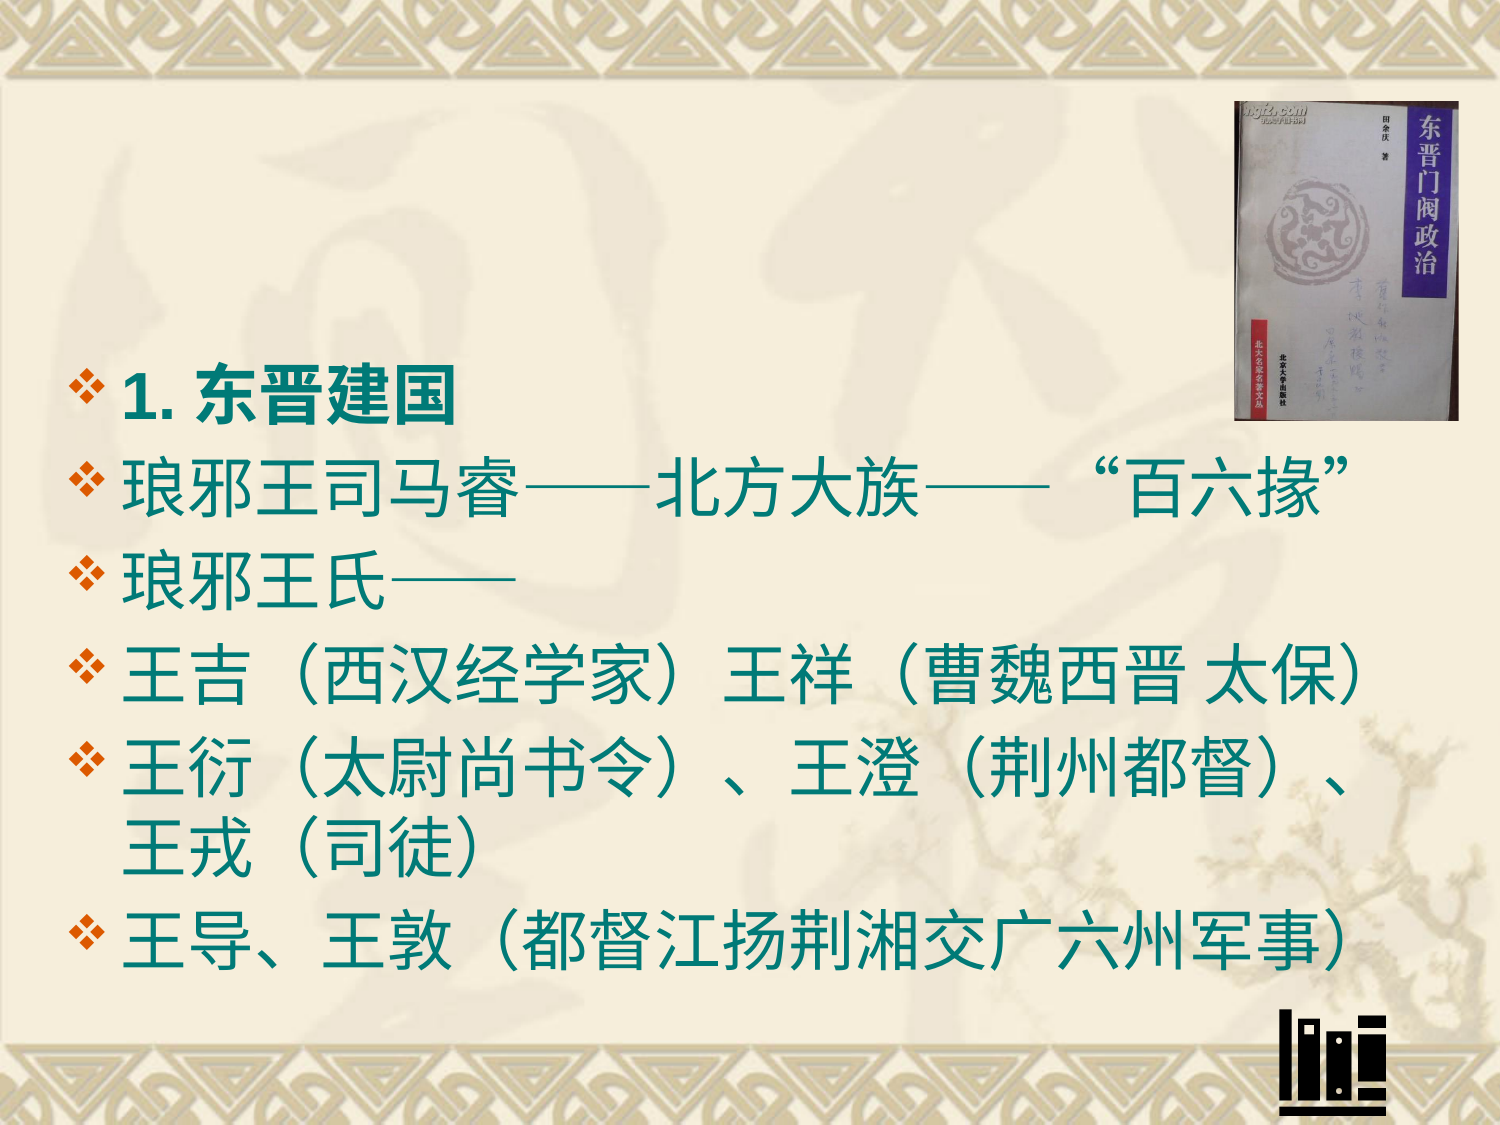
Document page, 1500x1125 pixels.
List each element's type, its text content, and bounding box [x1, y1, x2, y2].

picture [0, 0, 1500, 1125]
list 1.东晋建国 琅邪王司马睿——北方大族——“百六掾” 琅邪王氏—— 王吉（西汉经学家）王祥（曹魏西晋 太保） 王衍（太尉尚书令）、王澄（荆州都督）、王戎（司徒） 王导、王敦（都督江扬荆湘交广六州军事） [49, 251, 1451, 1024]
